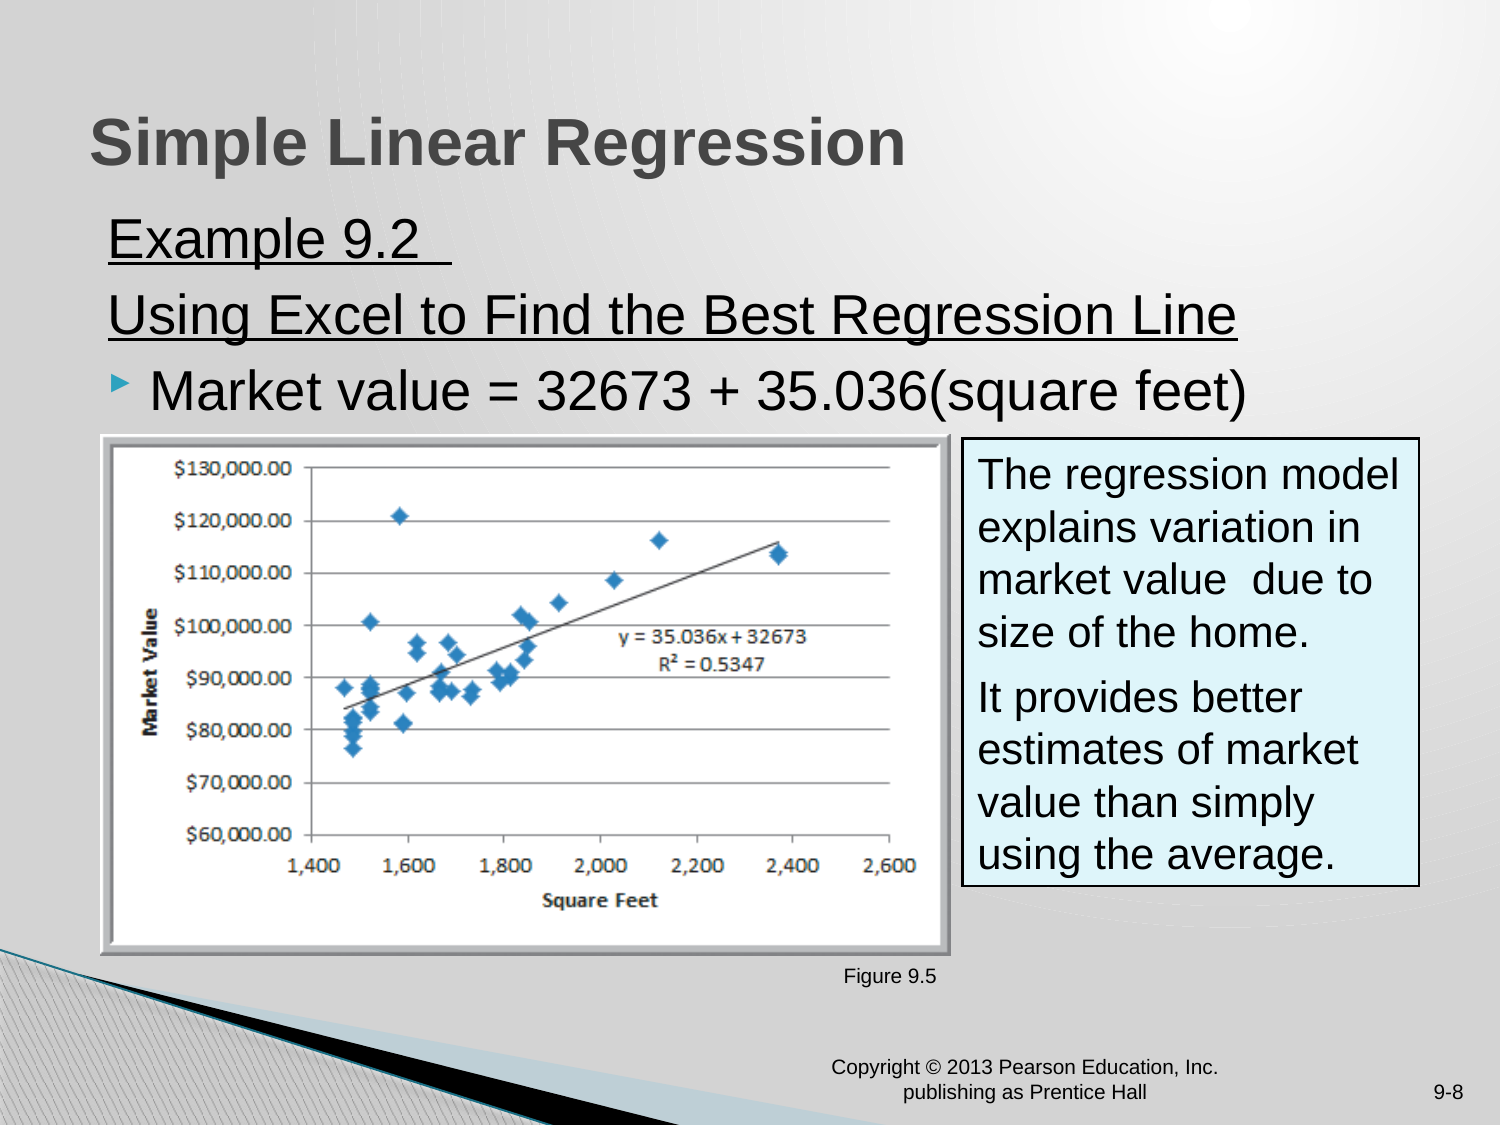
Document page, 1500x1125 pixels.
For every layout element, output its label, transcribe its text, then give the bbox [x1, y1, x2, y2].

slide_number 9-8 [1362, 1051, 1479, 1112]
text_box The regression model explains variation in market value due to size of the home. It provides better estimates of market value than simply using the average. [962, 438, 1420, 886]
text_box Figure 9.5 [828, 966, 952, 995]
footer Copyright © 2013 Pearson Education, Inc. publishing as Prentice Hall [812, 1051, 1238, 1112]
title Simple Linear Regression [75, 45, 1425, 233]
list Example 9.2 Using Excel to Find the Best Regression Line Market value = 32673 + 35.036(square feet) [74, 194, 1426, 938]
picture [100, 434, 951, 956]
